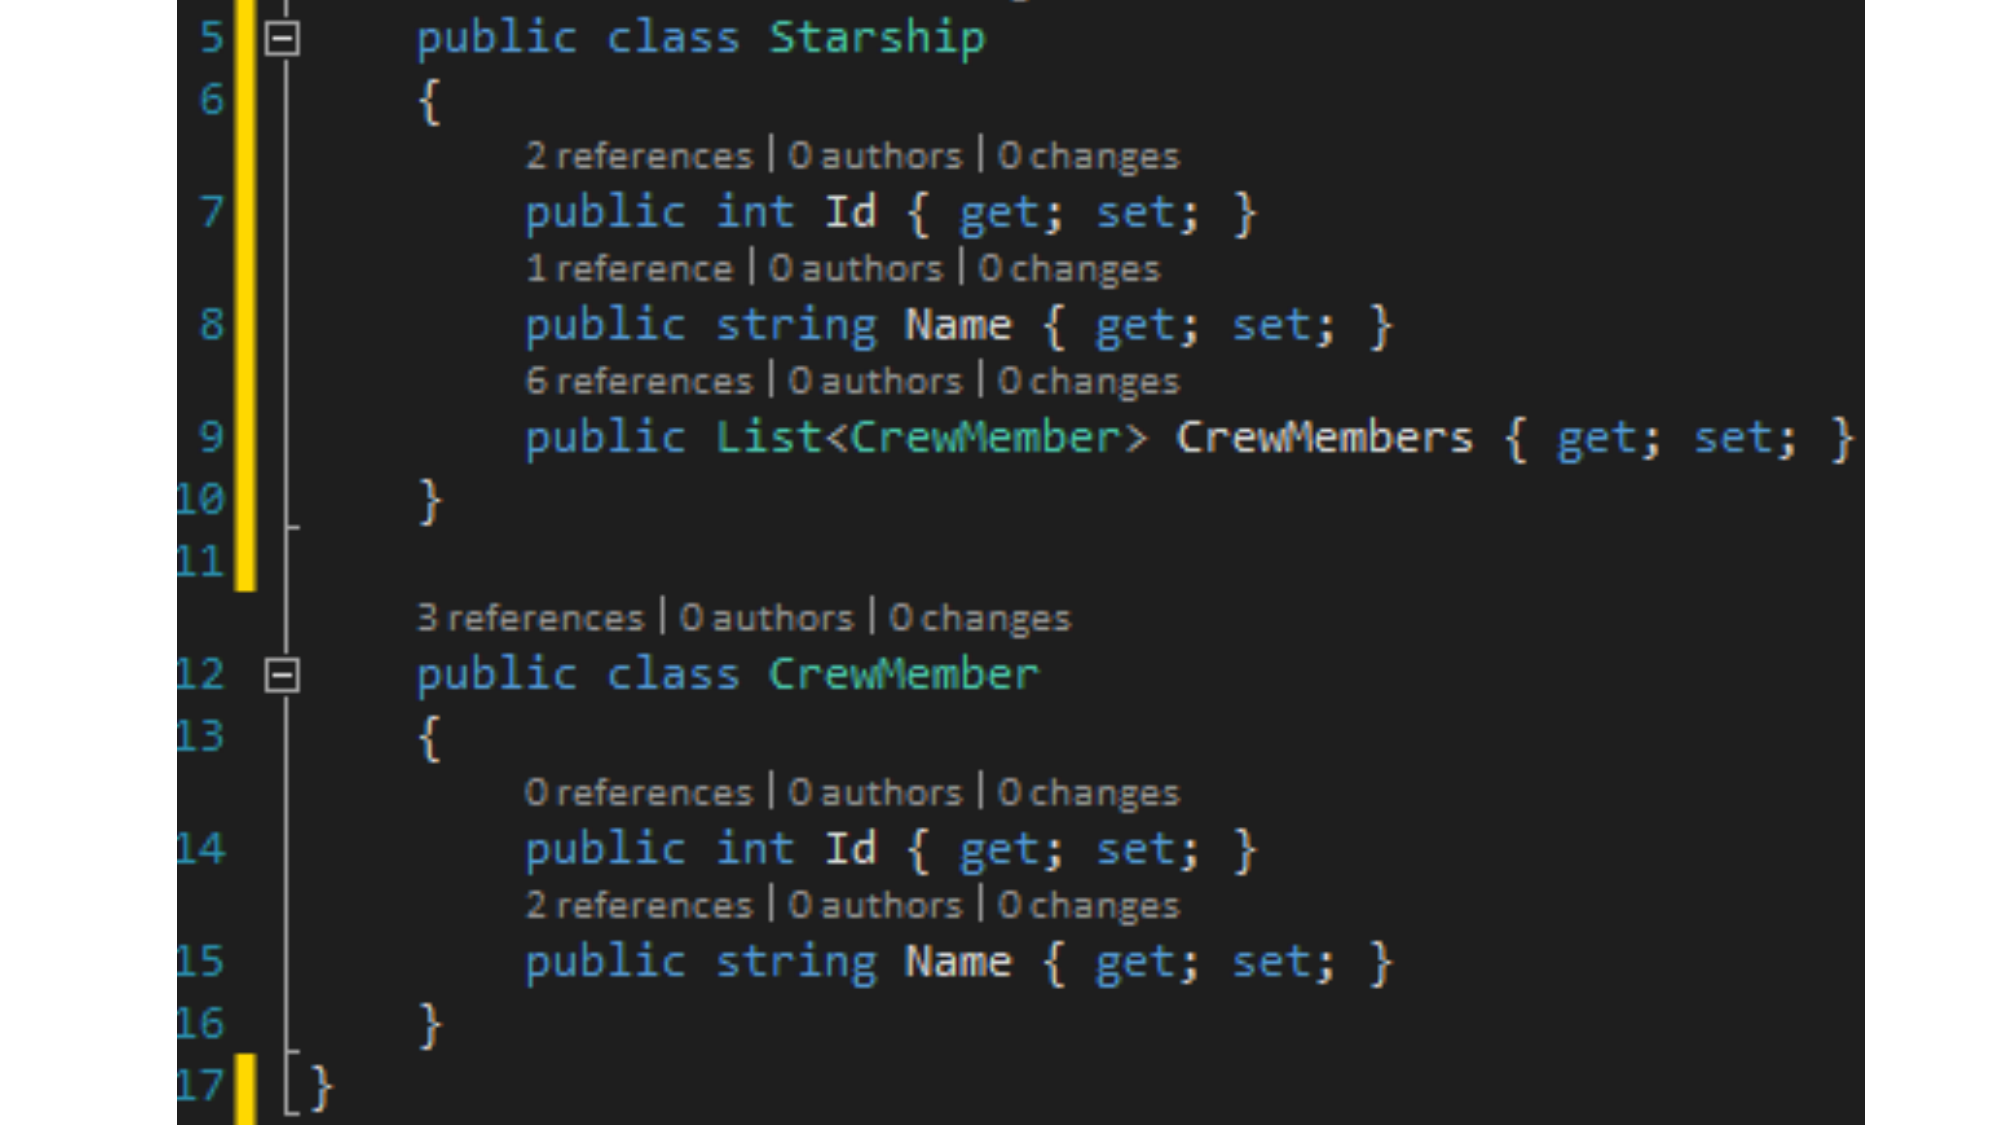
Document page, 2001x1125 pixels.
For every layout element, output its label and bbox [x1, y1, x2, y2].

picture [177, 0, 1865, 1125]
